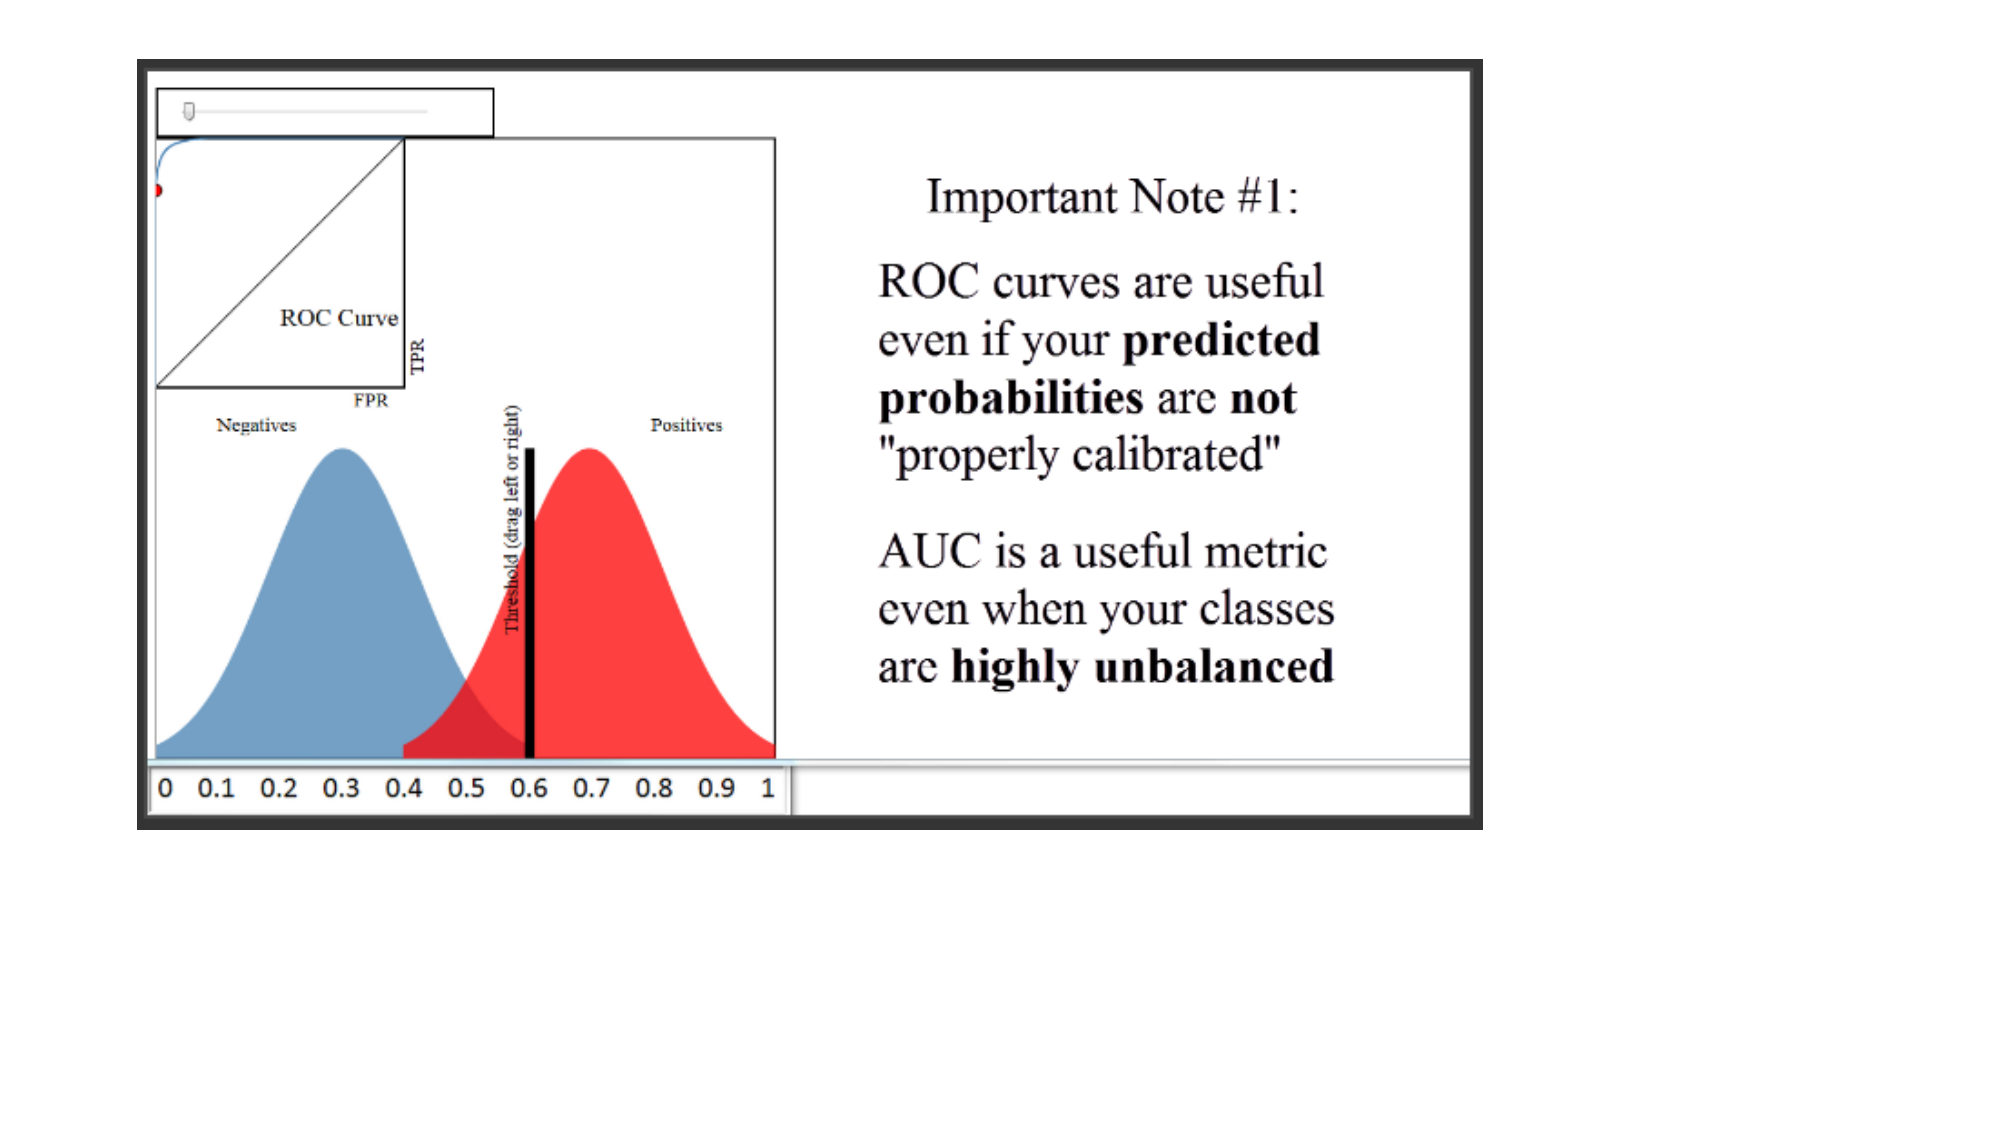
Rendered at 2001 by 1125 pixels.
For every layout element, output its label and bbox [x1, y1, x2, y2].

picture [137, 59, 1483, 830]
